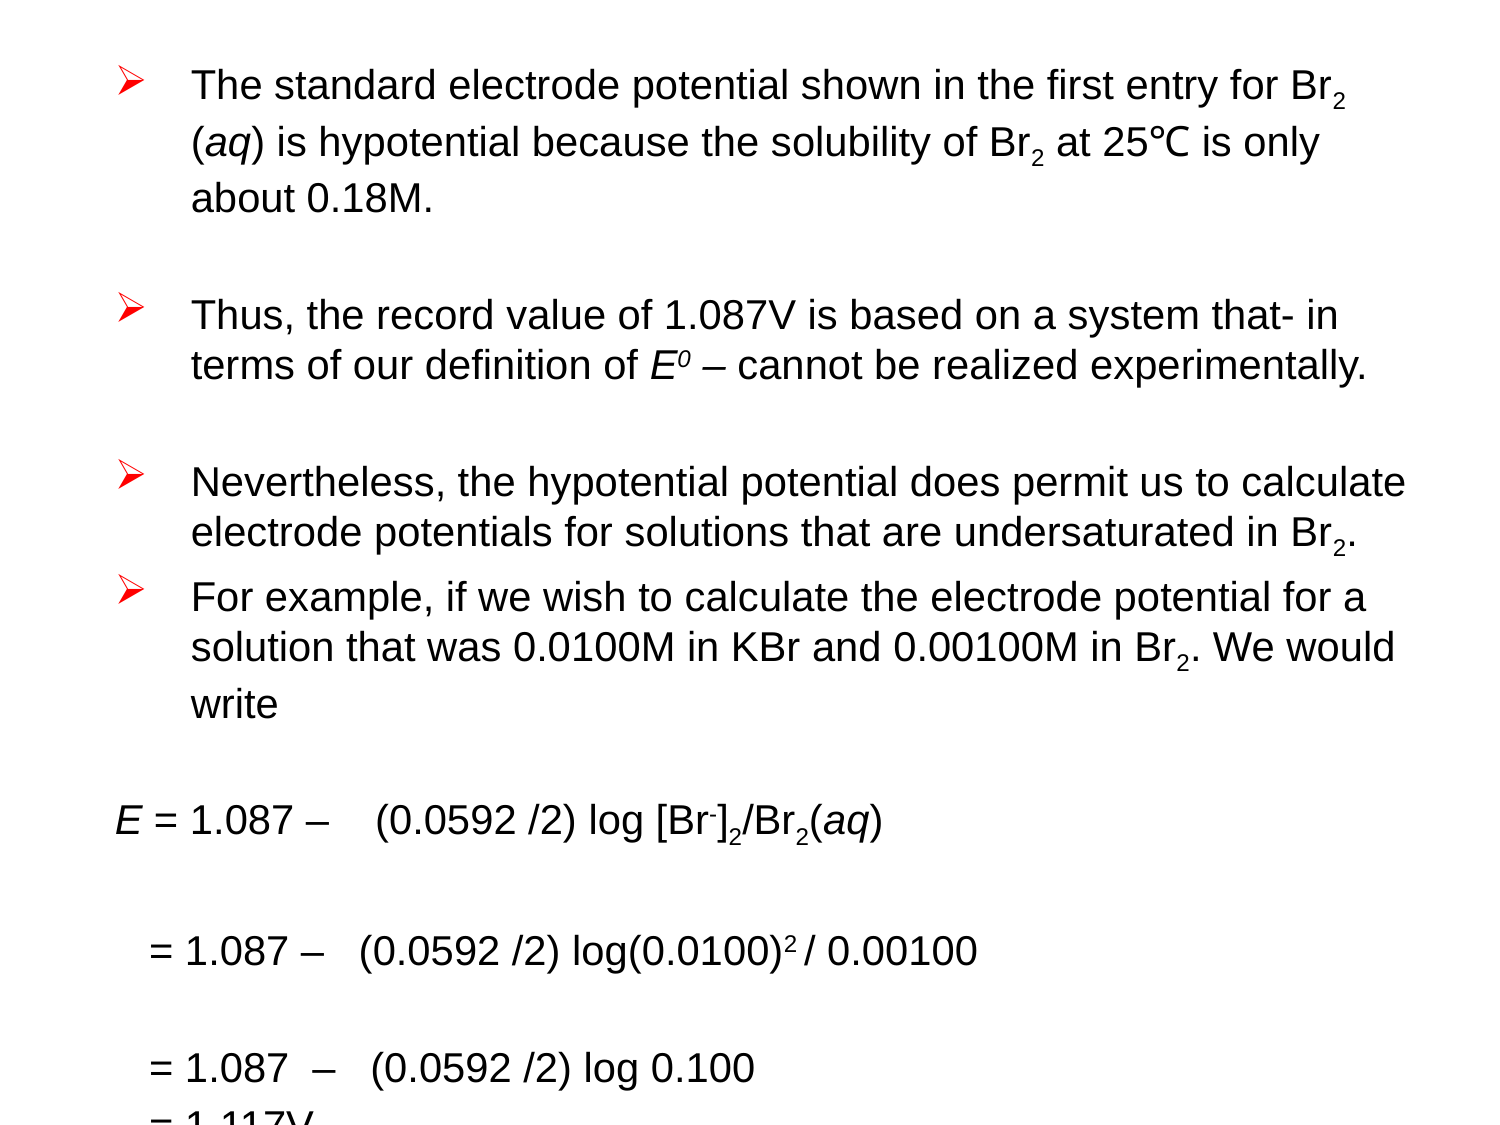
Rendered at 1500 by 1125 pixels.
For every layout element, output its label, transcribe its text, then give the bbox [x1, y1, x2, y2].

text_box The standard electrode potential shown in the first entry for Br2 (aq) is hypotential because the solubility of Br2 at 25℃ is only about 0.18M. Thus, the record value of 1.087V is based on a system that- in terms of our definition of E0 – cannot be realized experimentally. Nevertheless, the hypotential potential does permit us to calculate electrode potentials for solutions that are undersaturated in Br2. For example, if we wish to calculate the electrode potential for a solution that was 0.0100M in KBr and 0.00100M in Br2. We would write E = 1.087 – (0.0592 /2) log [Br-]2/Br2(aq) = 1.087 – (0.0592 /2) log(0.0100)2 / 0.00100 = 1.087 – (0.0592 /2) log 0.100 = 1.117V [99, 50, 1425, 1125]
